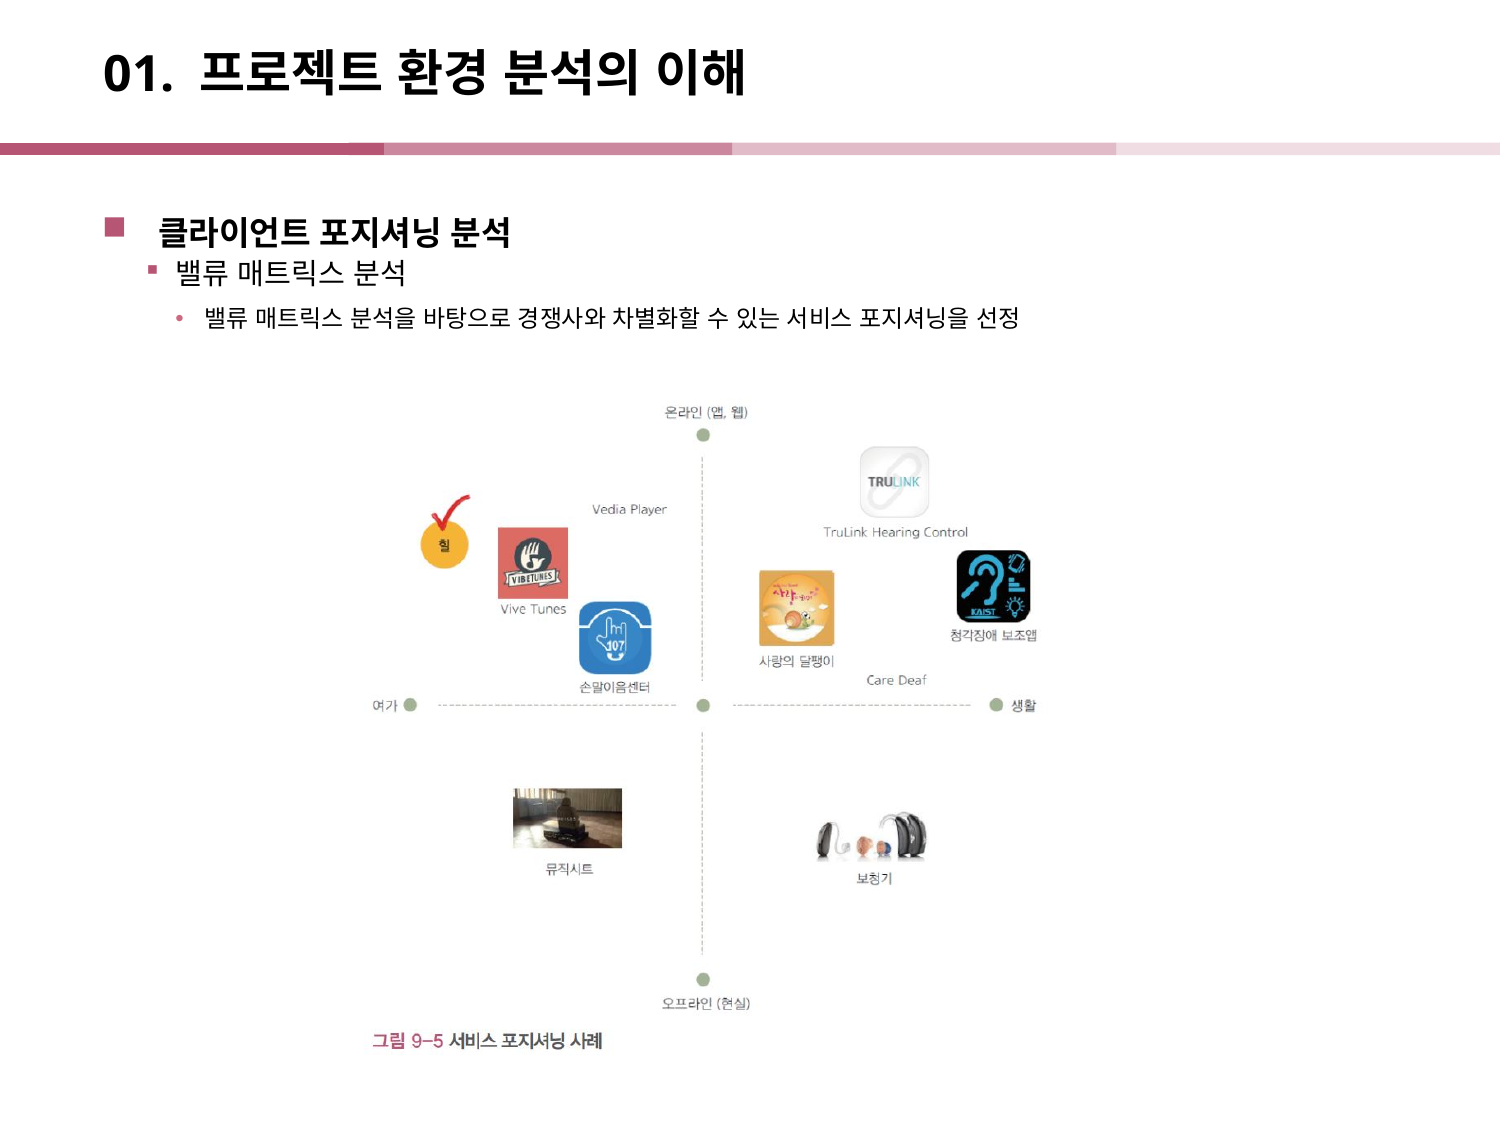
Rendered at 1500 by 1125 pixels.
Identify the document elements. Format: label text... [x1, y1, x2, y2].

title 01. 프로젝트 환경 분석의 이해 [88, 30, 1329, 121]
picture [364, 385, 1053, 1055]
list 클라이언트 포지셔닝 분석 밸류 매트릭스 분석 밸류 매트릭스 분석을 바탕으로 경쟁사와 차별화할 수 있는 서비스 포지셔닝을 선정 [86, 184, 1459, 1071]
